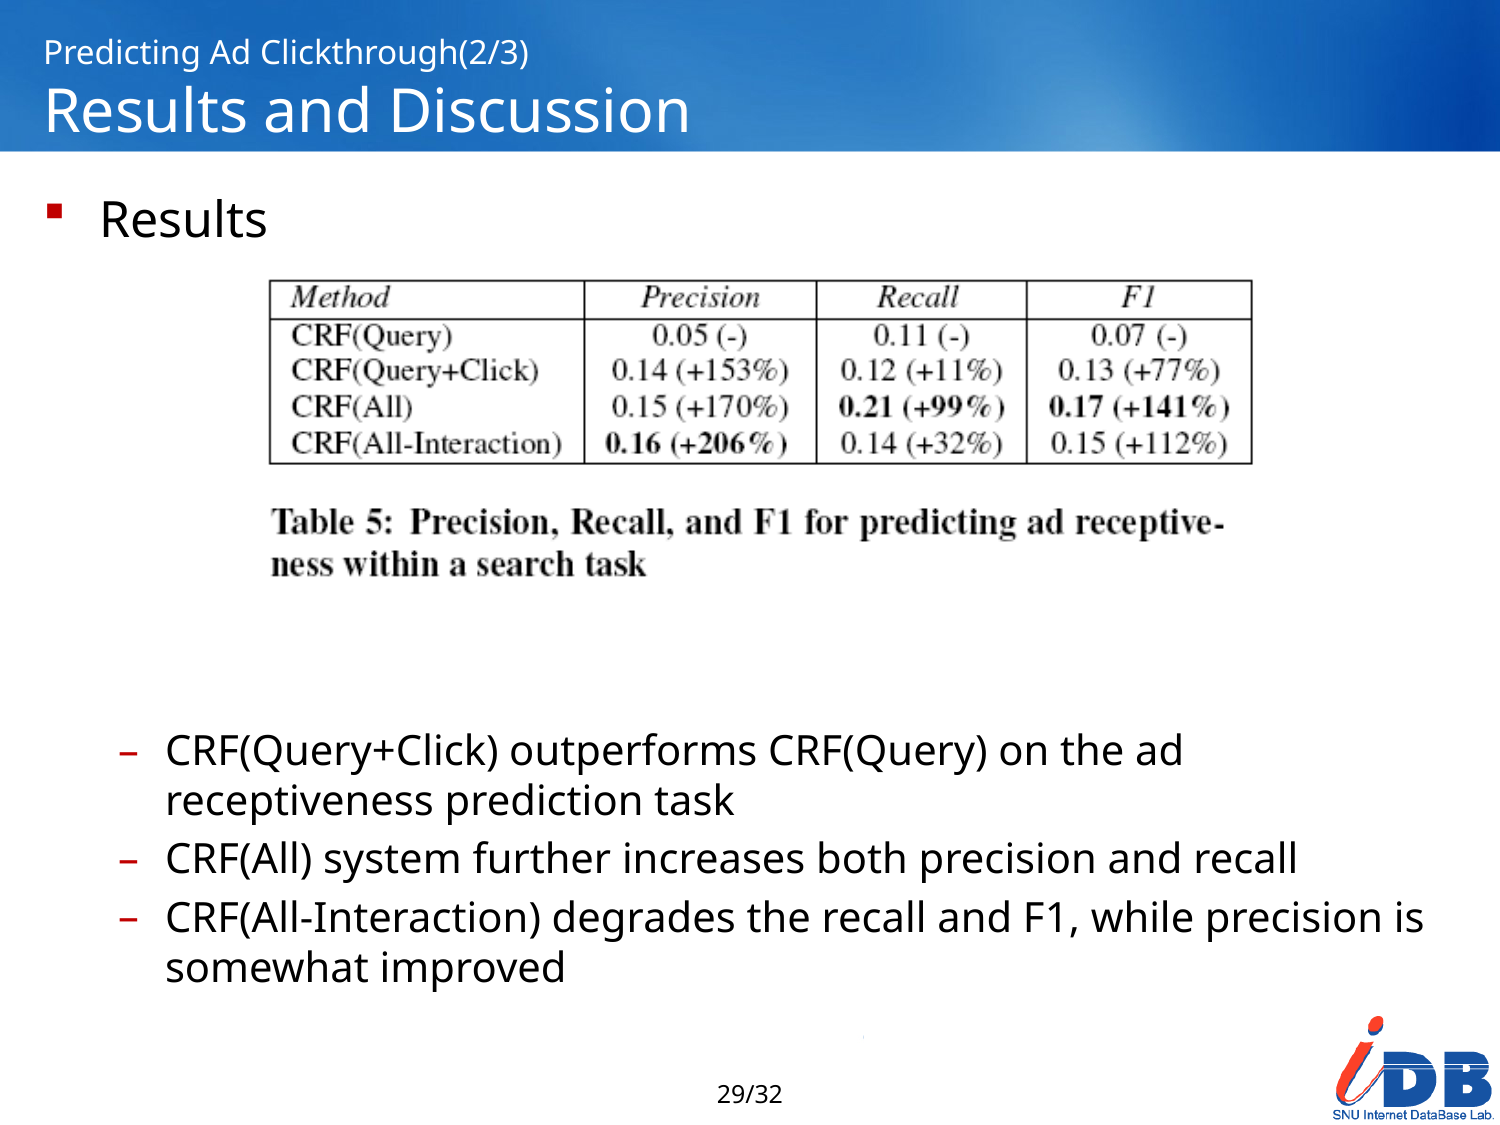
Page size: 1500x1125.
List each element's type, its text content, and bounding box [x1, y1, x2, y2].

picture [0, 0, 1500, 1125]
title Predicting Ad Clickthrough(2/3) Results and Discussion [28, 23, 1472, 153]
slide_number 29/32 [697, 1078, 803, 1114]
list Results CRF(Query+Click) outperforms CRF(Query) on the ad receptiveness prediction task CRF(All) system further increases both precision and recall CRF(All-Interaction) degrades the recall and F1, while precision is somewhat improved [28, 179, 1472, 1071]
